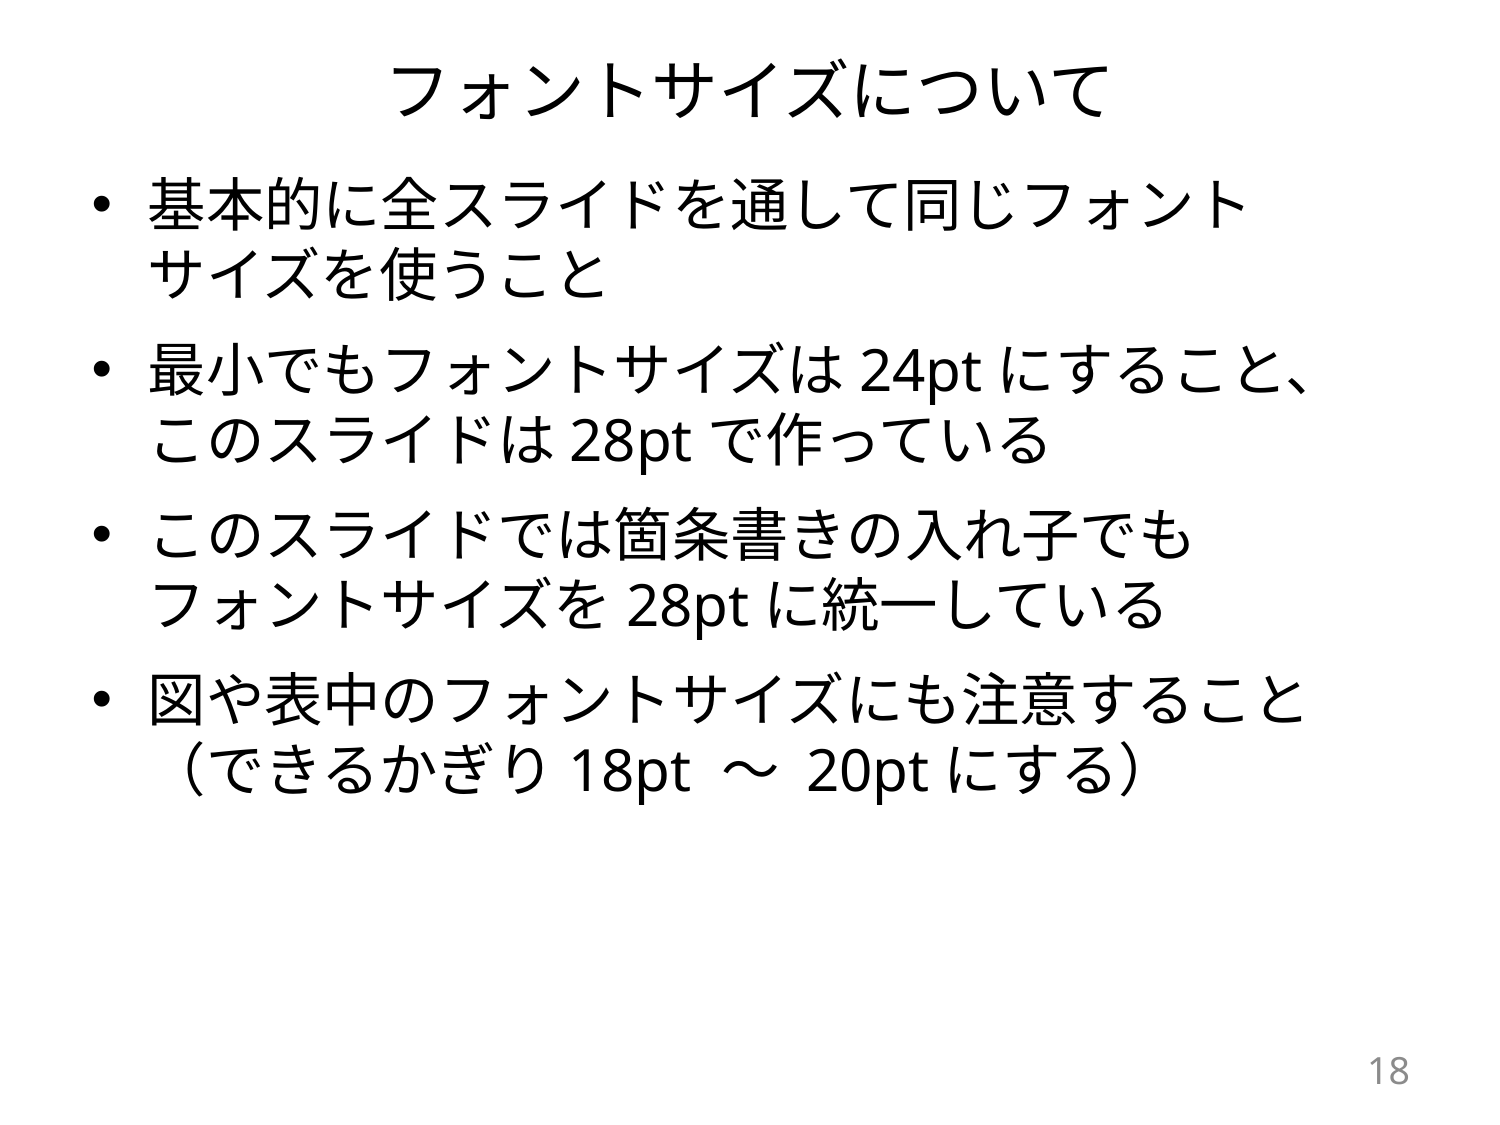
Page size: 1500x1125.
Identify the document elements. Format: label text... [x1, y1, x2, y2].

list 基本的に全スライドを通して同じフォント サイズを使うこと 最小でもフォントサイズは24ptにすること、 このスライドは28ptで作っている このスライドでは箇条書きの入れ子でも フォントサイズを28ptに統一している 図や表中のフォントサイズにも注意すること （できるかぎり18pt ～ 20ptにする） [76, 160, 1425, 1005]
title フォントサイズについて [75, 30, 1425, 147]
slide_number 18 [1074, 1042, 1425, 1103]
